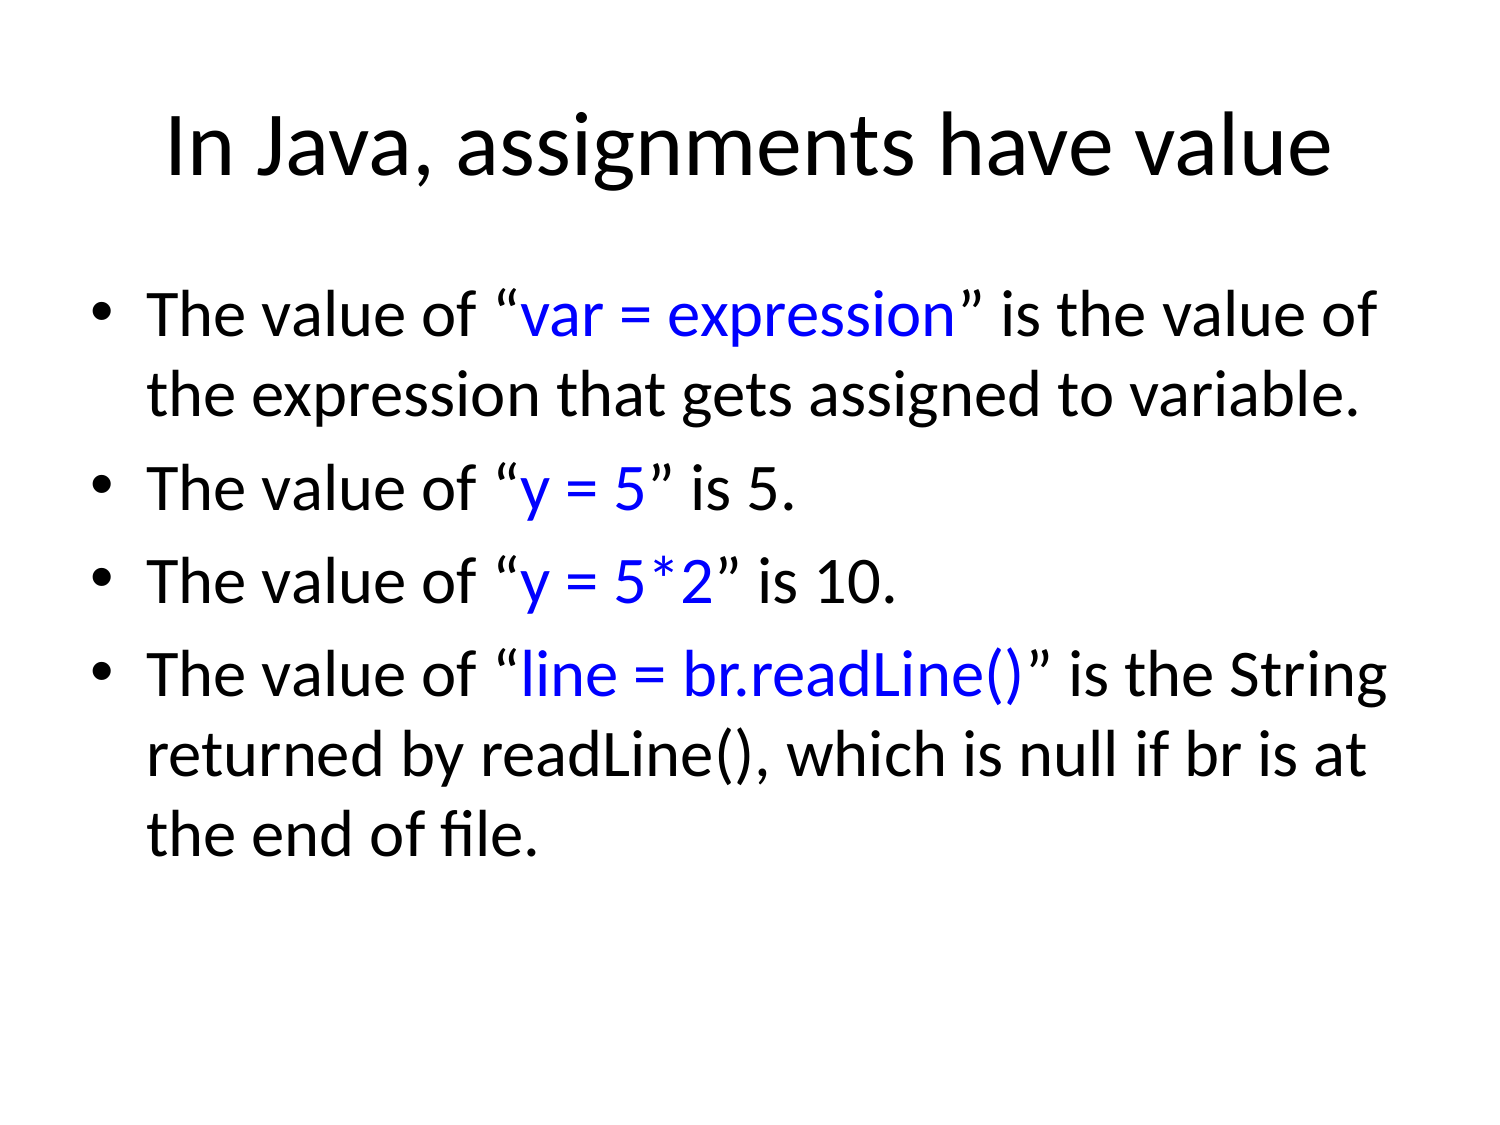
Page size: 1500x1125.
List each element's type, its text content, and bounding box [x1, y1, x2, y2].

list The value of “var = expression” is the value of the expression that gets assigned to variable. The value of “y = 5” is 5. The value of “y = 5*2” is 10. The value of “line = br.readLine()” is the String returned by readLine(), which is null if br is at the end of file. [75, 262, 1425, 1005]
title In Java, assignments have value [75, 45, 1425, 233]
